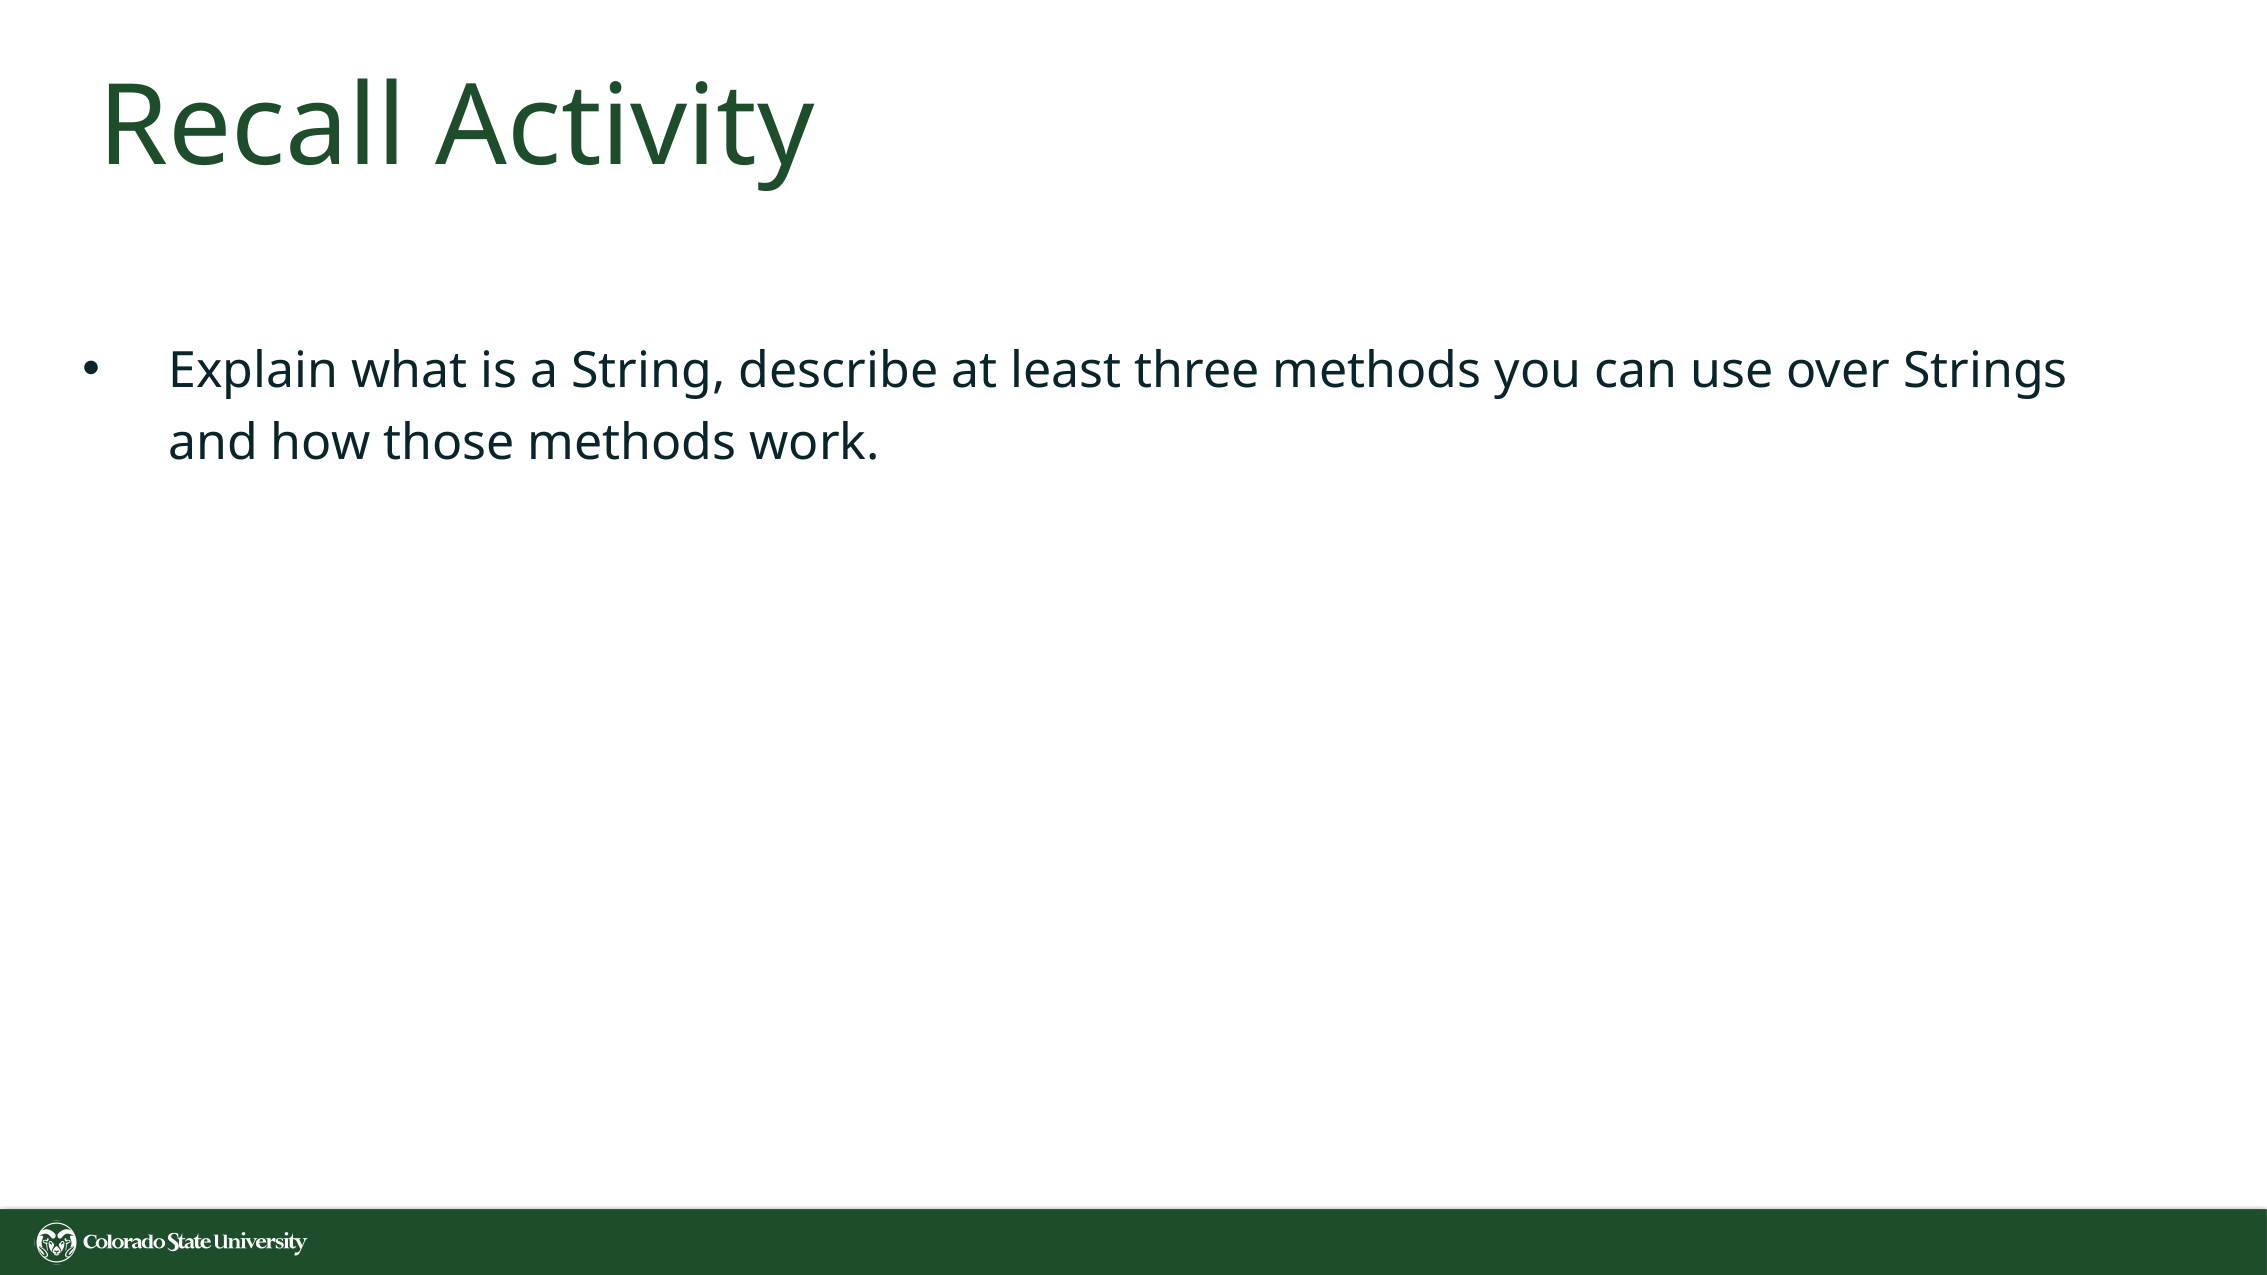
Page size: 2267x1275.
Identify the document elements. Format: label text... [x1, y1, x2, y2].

picture [24, 1209, 319, 1275]
title Recall Activity [83, 35, 2144, 202]
list Explain what is a String, describe at least three methods you can use over Strings and how those methods work. [67, 310, 2144, 479]
